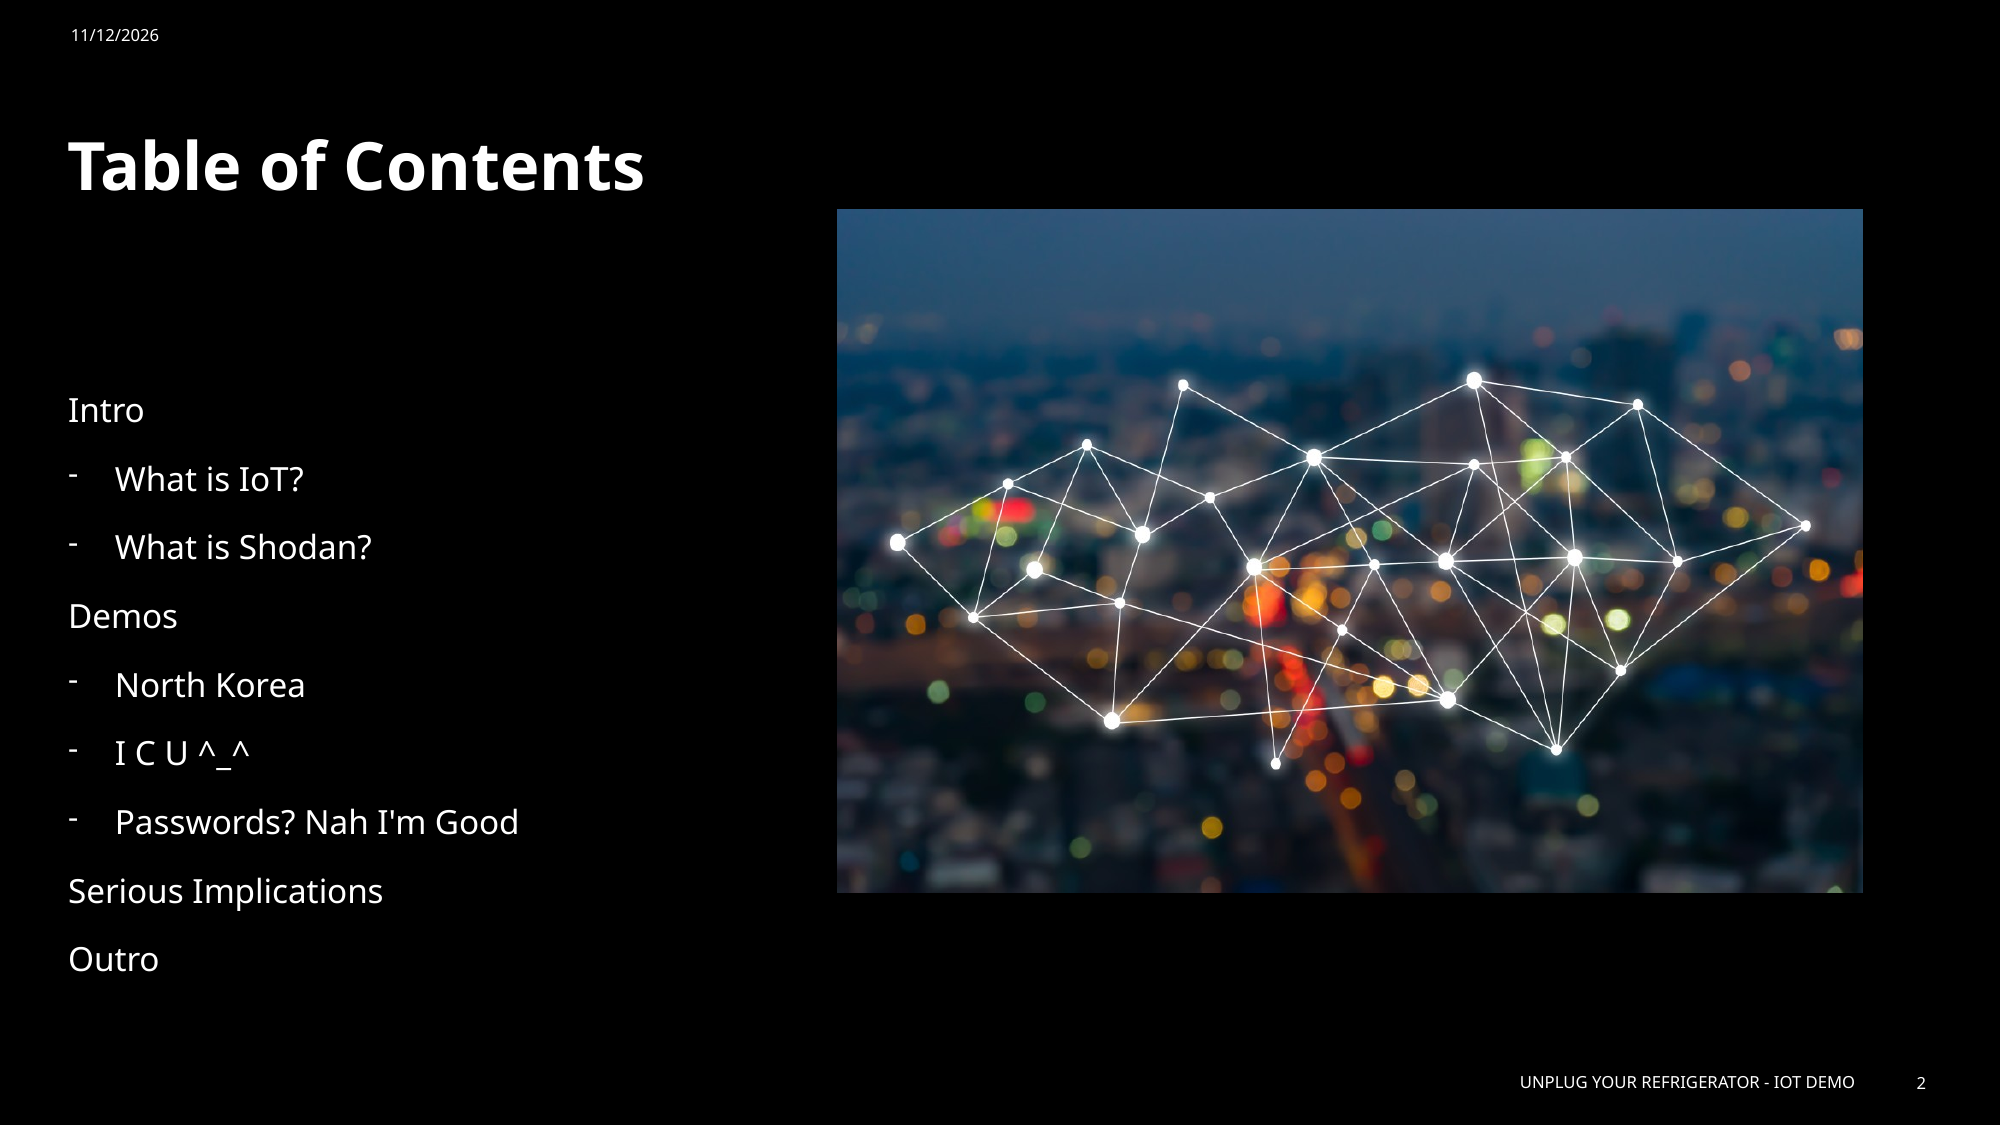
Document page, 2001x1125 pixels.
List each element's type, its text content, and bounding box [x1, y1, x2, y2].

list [837, 209, 1863, 893]
footer Unplug Your Refrigerator - IoT Demo [1204, 1053, 1871, 1114]
title Table of Contents [52, 125, 701, 374]
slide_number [55, 10, 506, 63]
list Intro What is IoT? What is Shodan? Demos North Korea I C U ^_^ Passwords? Nah I'm Good Serious Implications Outro [53, 373, 669, 988]
slide_number 2 [1870, 1054, 1942, 1114]
